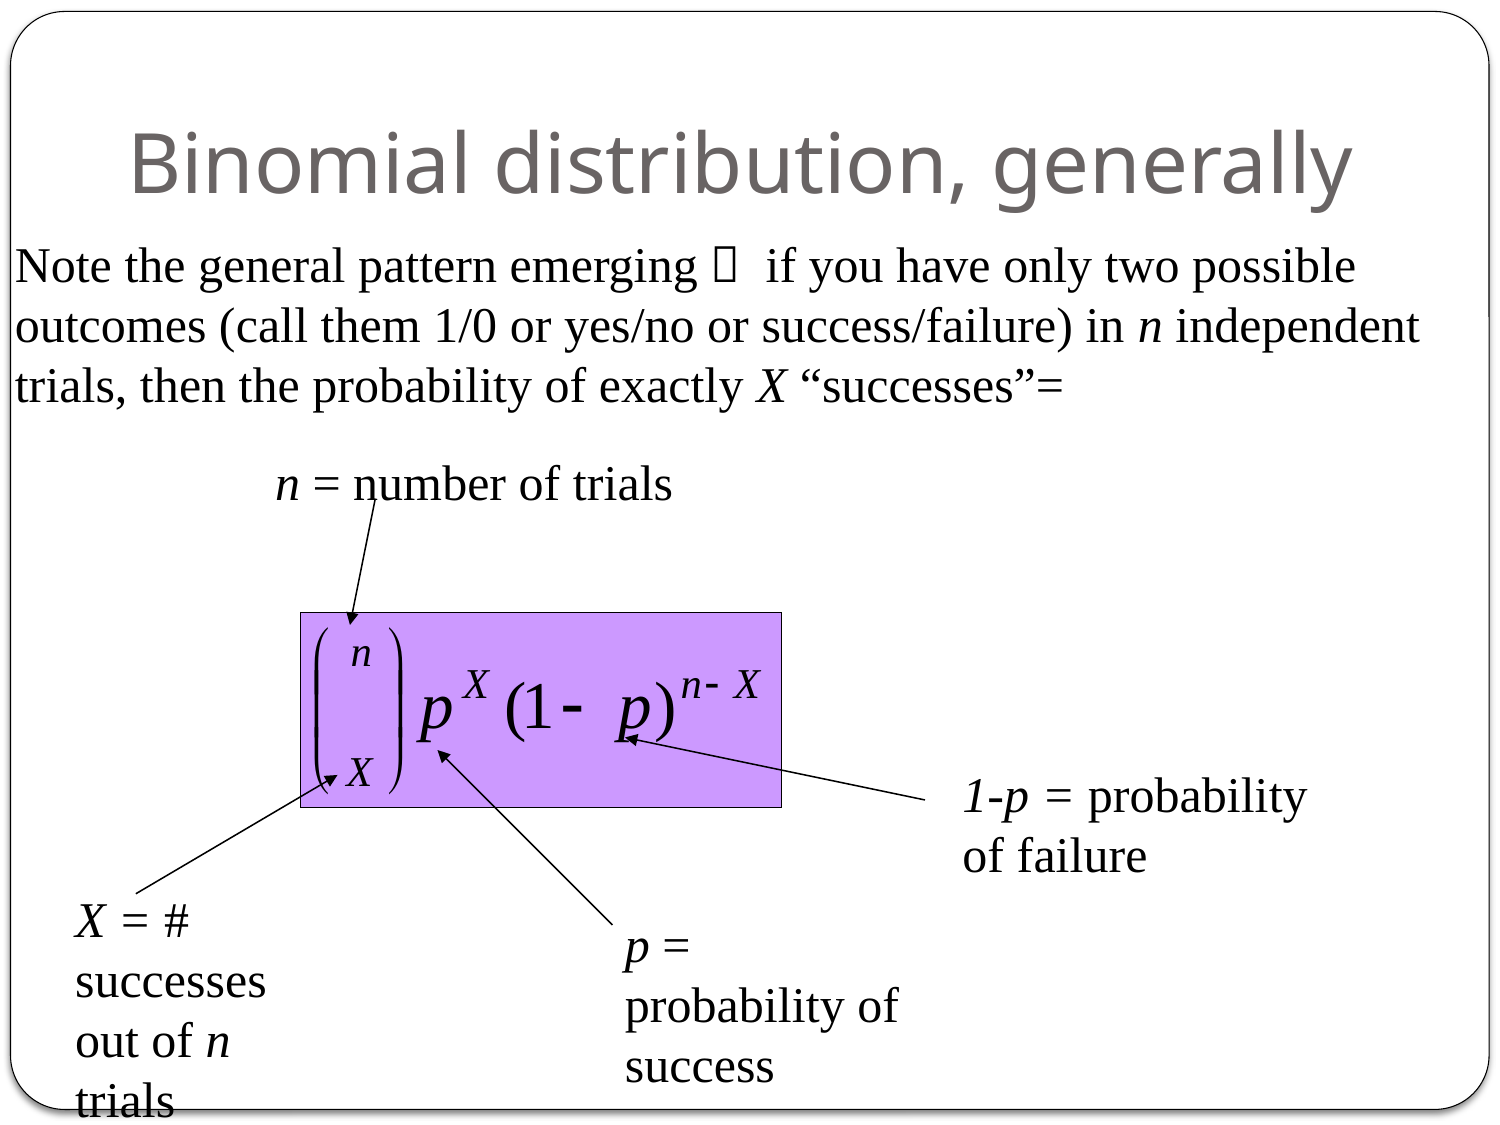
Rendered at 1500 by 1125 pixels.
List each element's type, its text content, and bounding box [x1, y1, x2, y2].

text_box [624, 737, 1338, 963]
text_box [437, 749, 913, 1001]
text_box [74, 774, 338, 1076]
title Binomial distribution, generally [112, 37, 1388, 224]
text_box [274, 449, 763, 626]
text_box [299, 612, 783, 808]
text_box Note the general pattern emerging  if you have only two possible outcomes (call them 1/0 or yes/no or success/failure) in n independent trials, then the probability of exactly X “successes”= [0, 224, 1500, 413]
